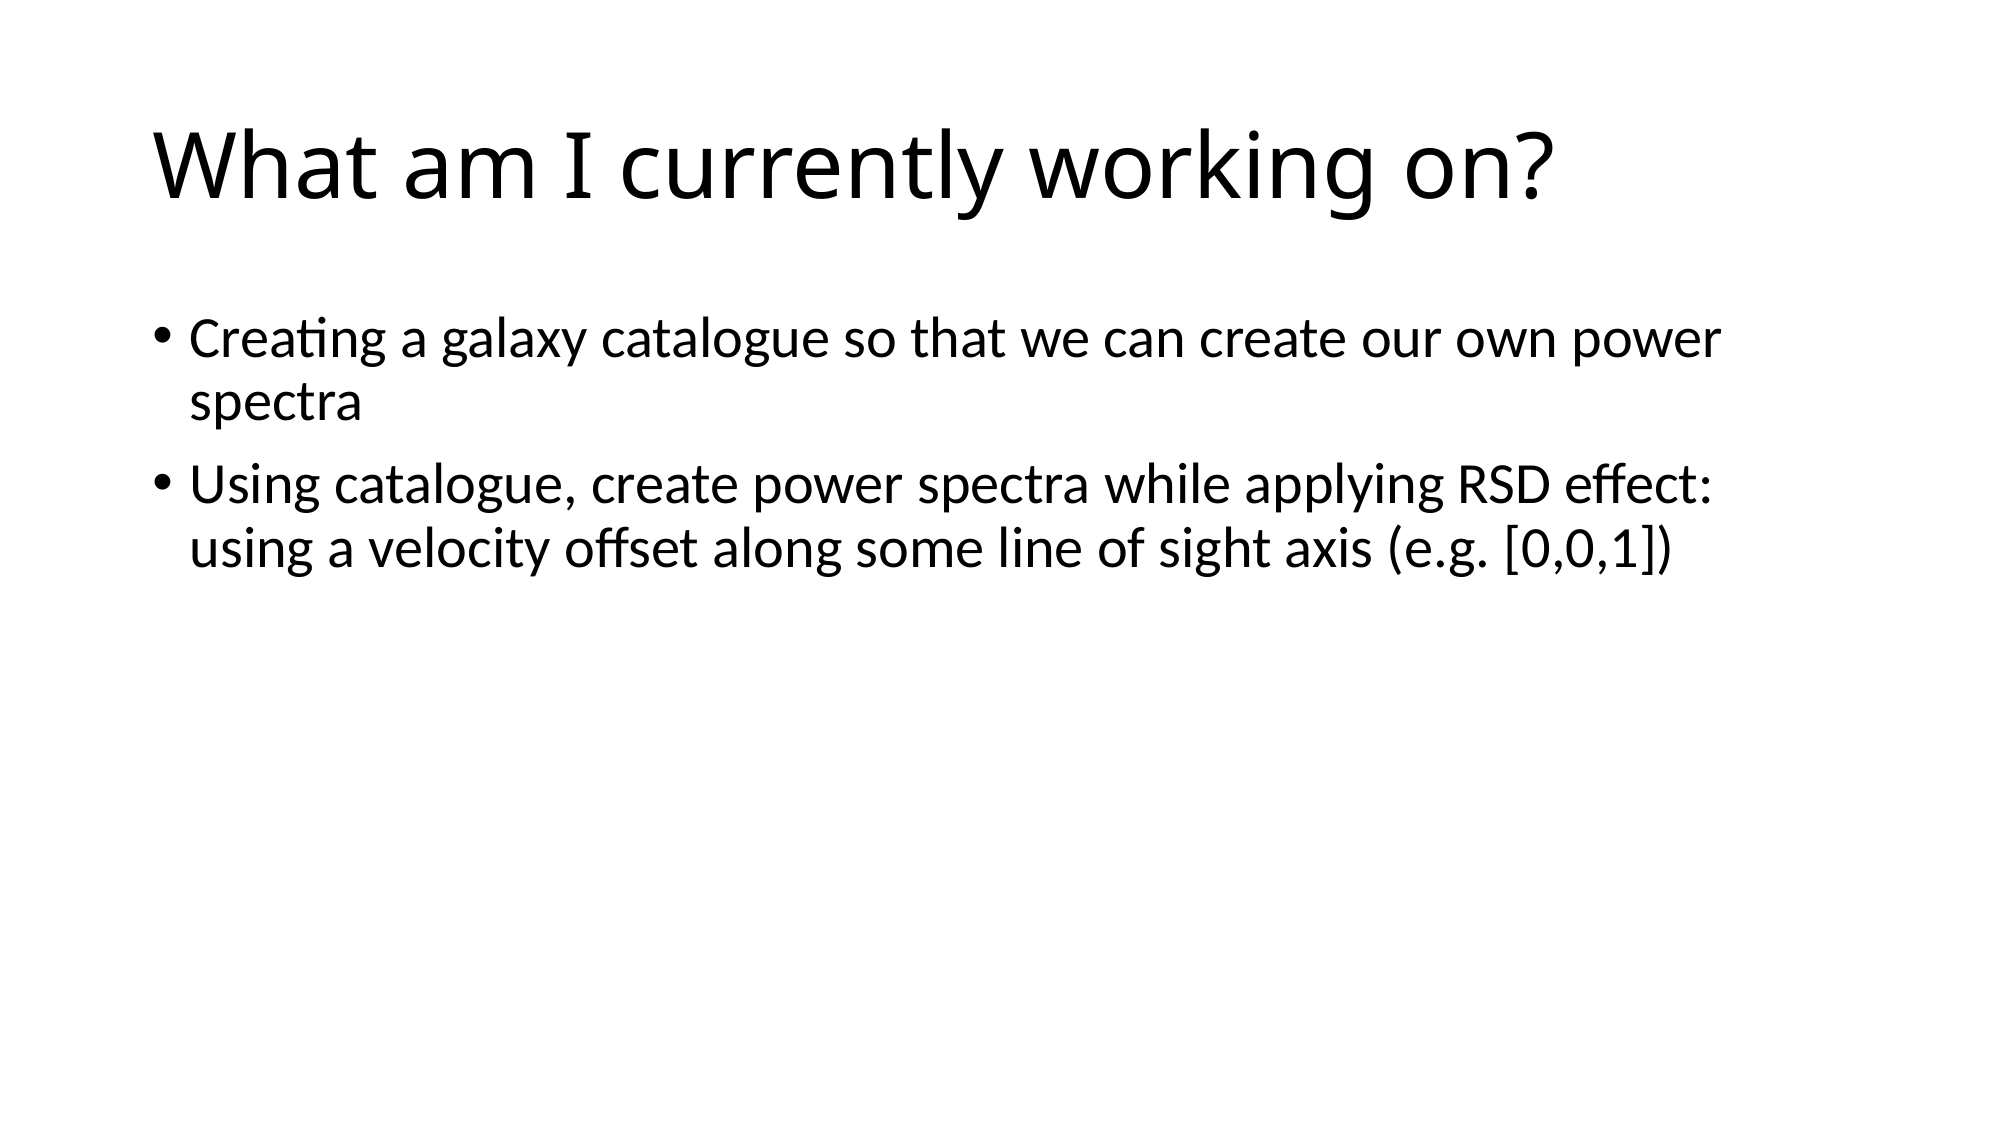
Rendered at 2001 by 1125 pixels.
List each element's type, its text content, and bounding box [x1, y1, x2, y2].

title What am I currently working on? [137, 59, 1863, 278]
list Creating a galaxy catalogue so that we can create our own power spectra Using catalogue, create power spectra while applying RSD effect: using a velocity offset along some line of sight axis (e.g. [0,0,1]) [137, 299, 1863, 1014]
